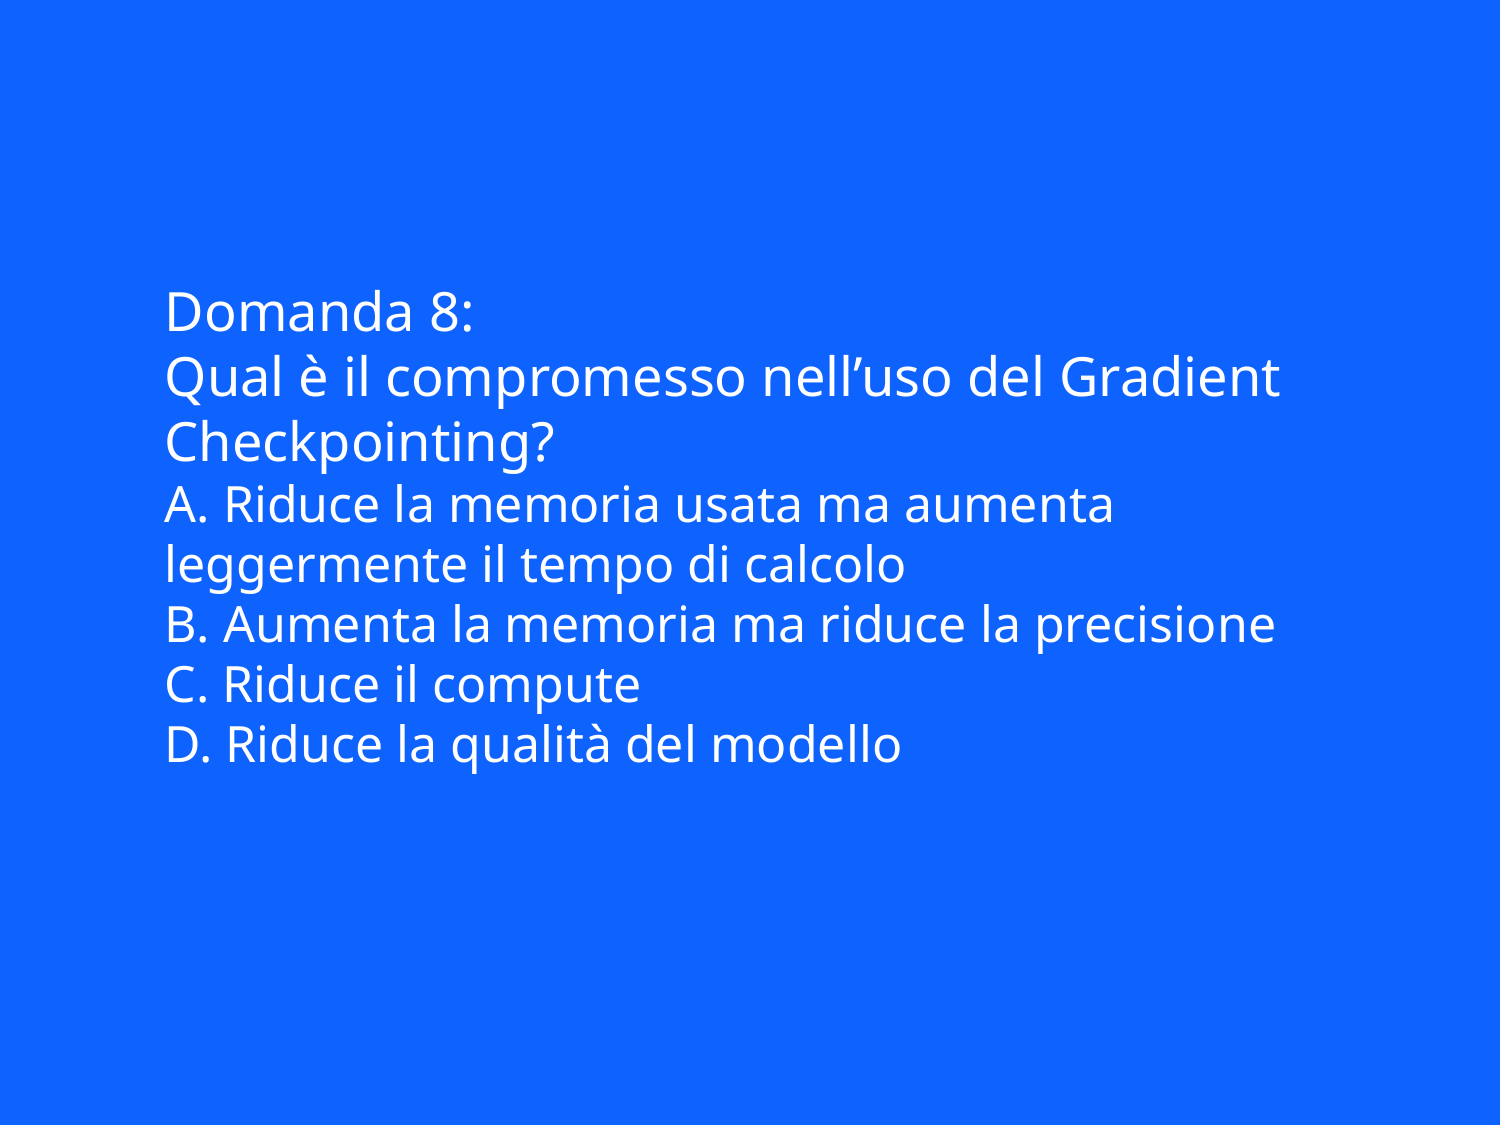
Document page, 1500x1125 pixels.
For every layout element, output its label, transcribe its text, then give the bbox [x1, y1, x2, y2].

text_box Domanda 8: Qual è il compromesso nell’uso del Gradient Checkpointing? A. Riduce la memoria usata ma aumenta leggermente il tempo di calcolo B. Aumenta la memoria ma riduce la precisione C. Riduce il compute D. Riduce la qualità del modello [149, 224, 1350, 780]
